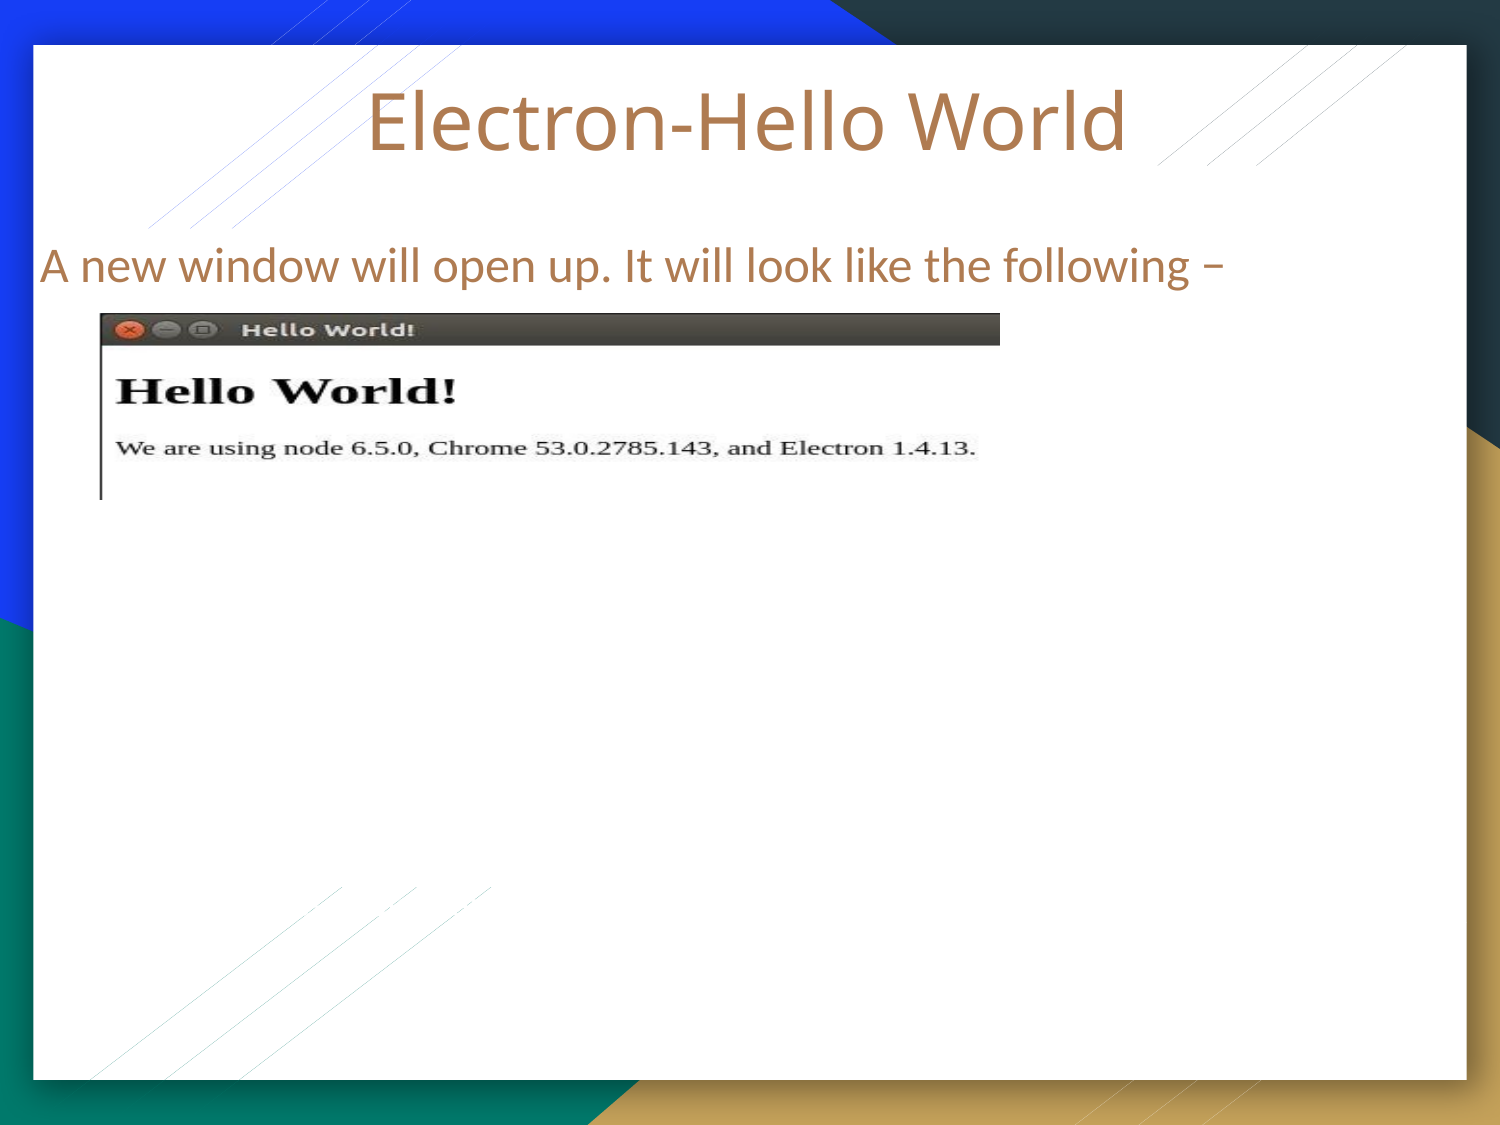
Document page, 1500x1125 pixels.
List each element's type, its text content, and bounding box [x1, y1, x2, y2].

picture [87, 312, 1001, 500]
text_box How Does This App Work? We created a main file and an HTML file. The main file uses two modules – appand BrowserWindow. The app module is used to control your application’s event lifecycle while the BrowserWindow module is used to create and control browser windows. We defined a createWindow function, where we are creating a new BrowserWindow and attaching a URL to this BrowserWindow. This is the HTML file that is rendered and shown to us when we run the app. We have used a native Electron object process in our html file. This object is extended from the Node.js process object and includes all of t=itsfunctionalities while adding many more. [24, 511, 1475, 1099]
title Electron-Hello World [99, 50, 1375, 188]
subtitle A new window will open up. It will look like the following − [24, 224, 1475, 511]
